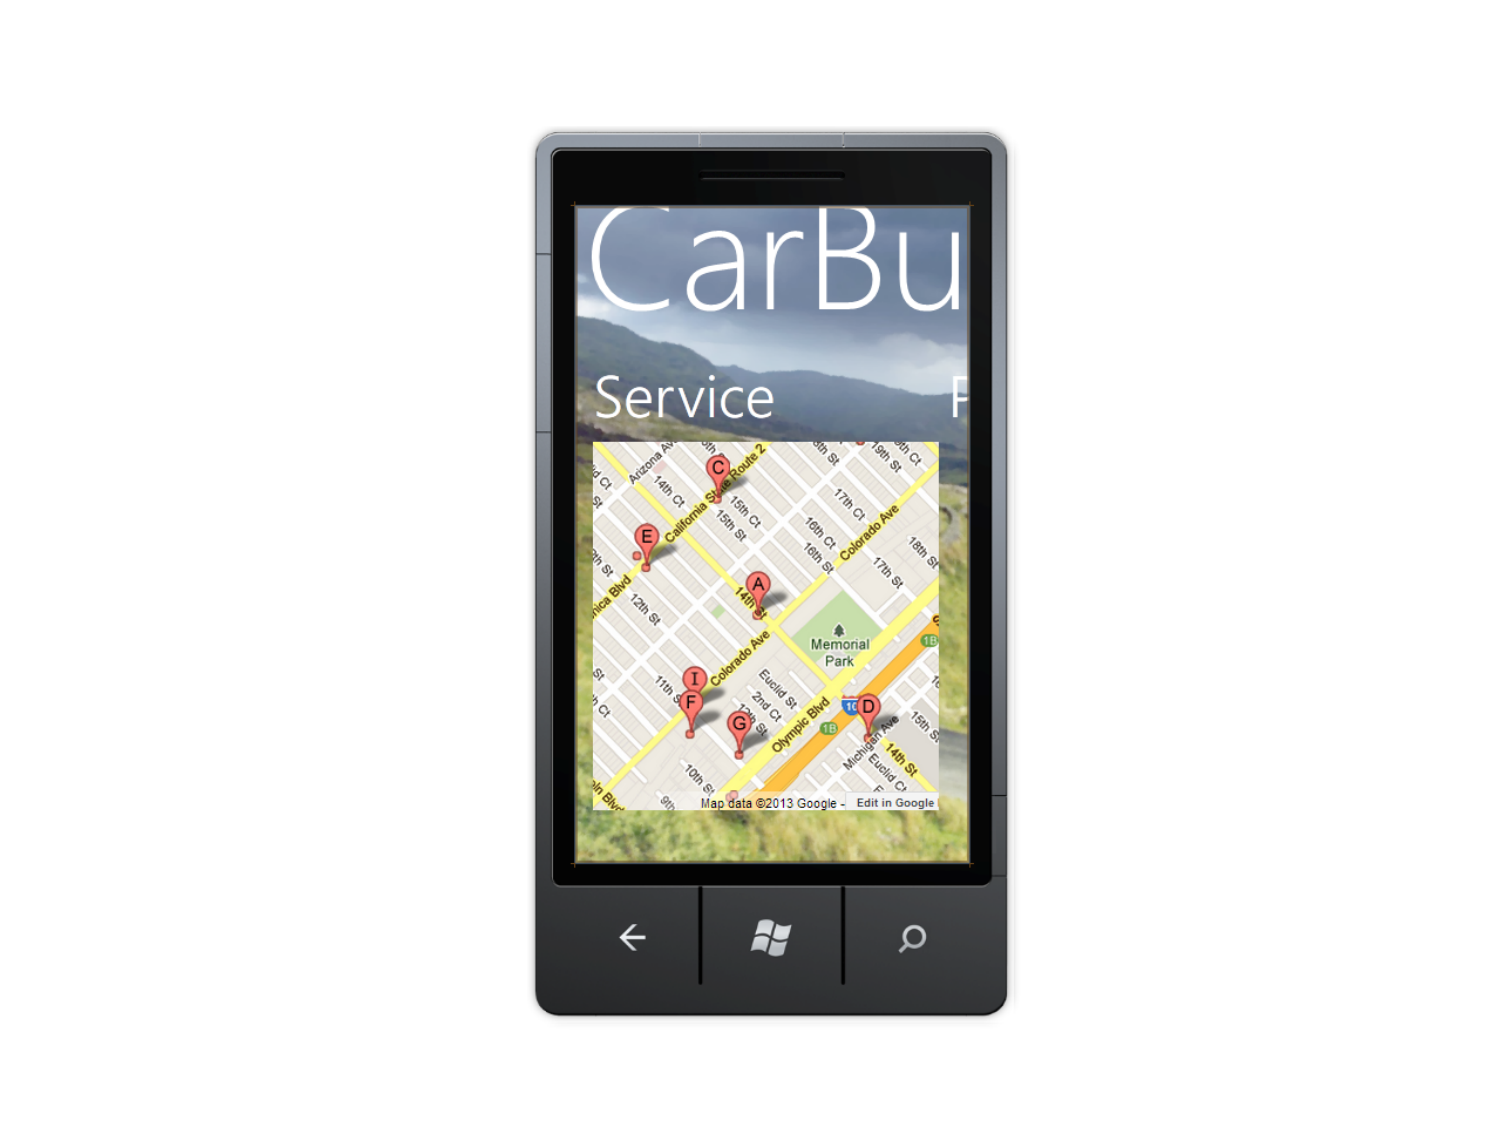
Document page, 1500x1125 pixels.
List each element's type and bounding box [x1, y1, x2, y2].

picture [524, 124, 1021, 1033]
